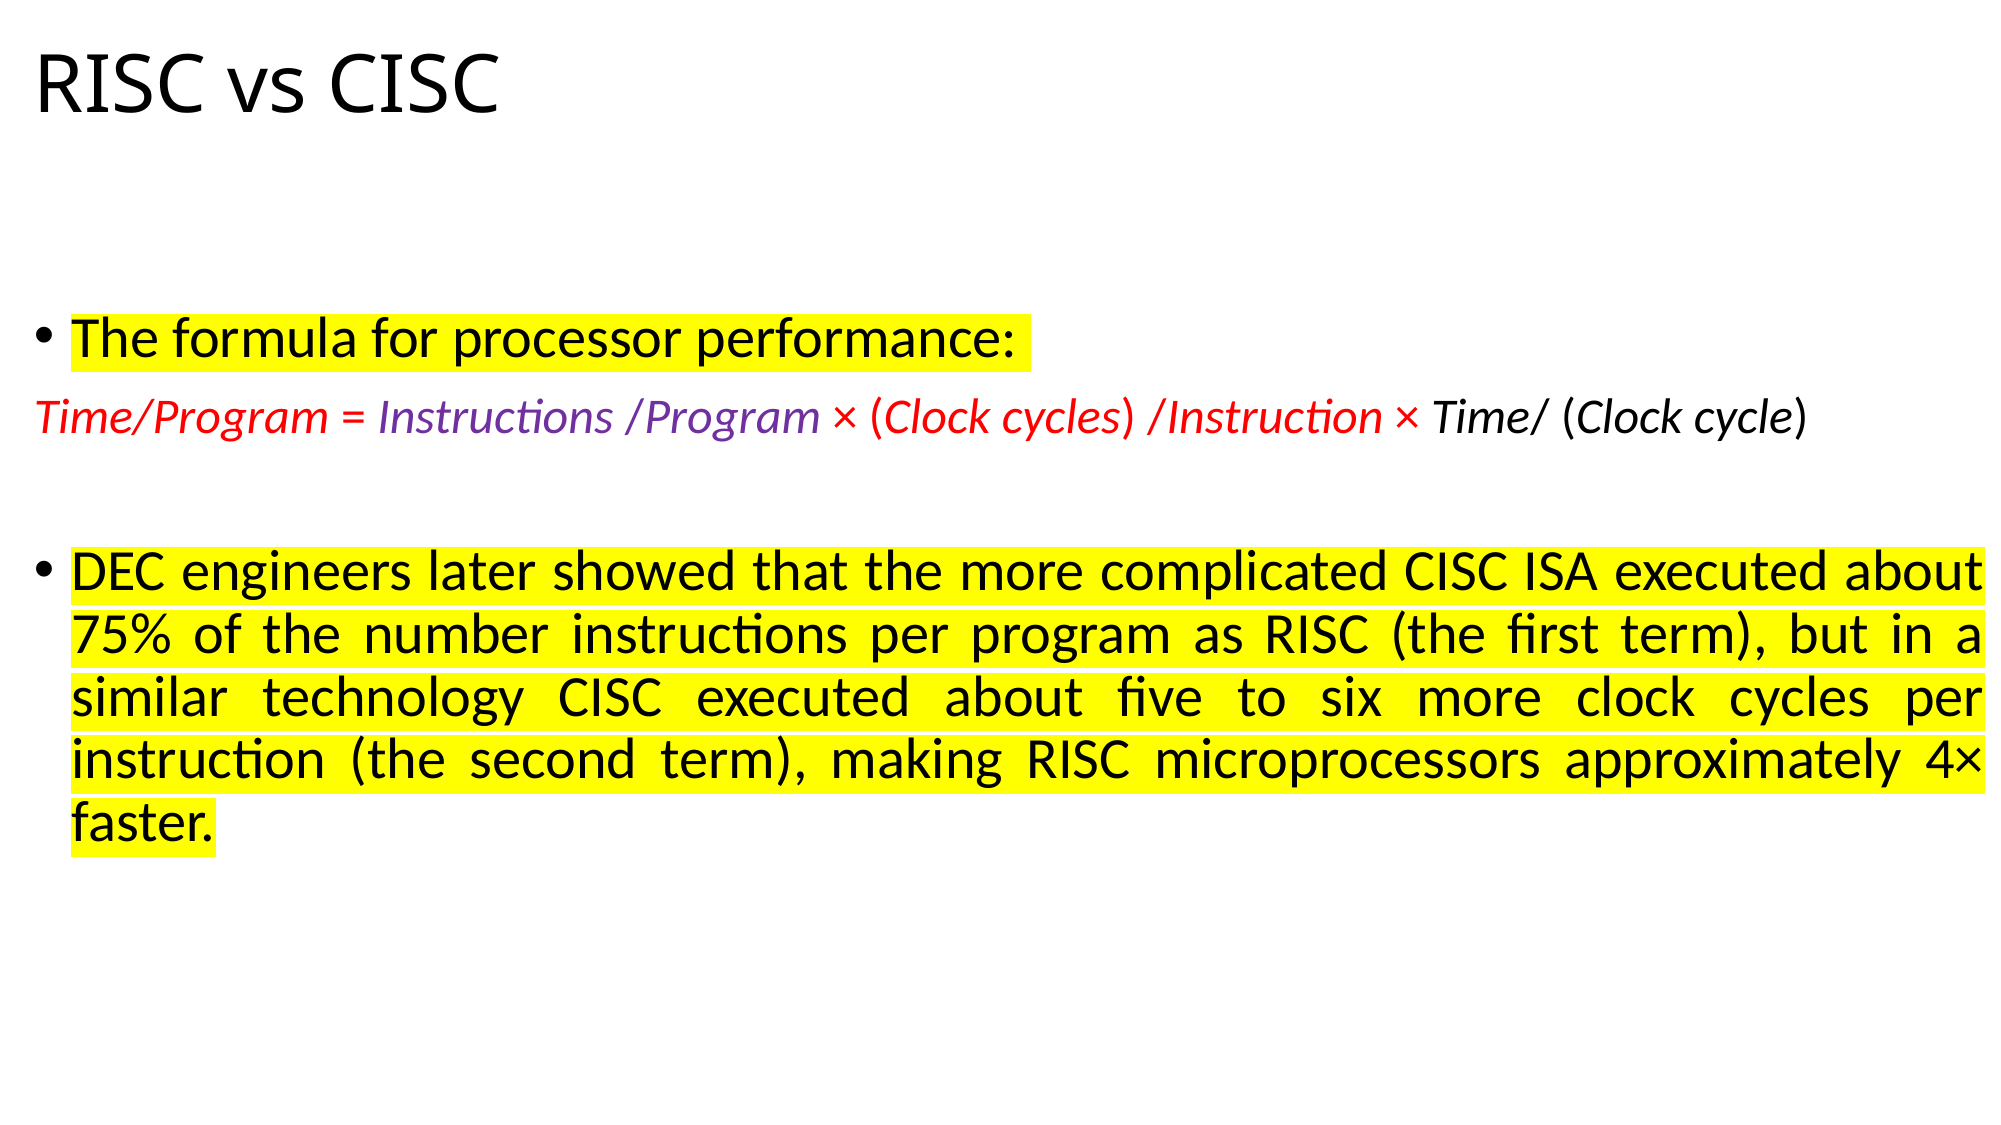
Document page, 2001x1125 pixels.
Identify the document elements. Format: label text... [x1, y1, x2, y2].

title RISC vs CISC [19, 34, 1863, 138]
list The formula for processor performance: Time/Program = Instructions /Program × (Clock cycles) /Instruction × Time/ (Clock cycle) DEC engineers later showed that the more complicated CISC ISA executed about 75% of the number instructions per program as RISC (the first term), but in a similar technology CISC executed about five to six more clock cycles per instruction (the second term), making RISC microprocessors approximately 4× faster. [19, 299, 2000, 1014]
